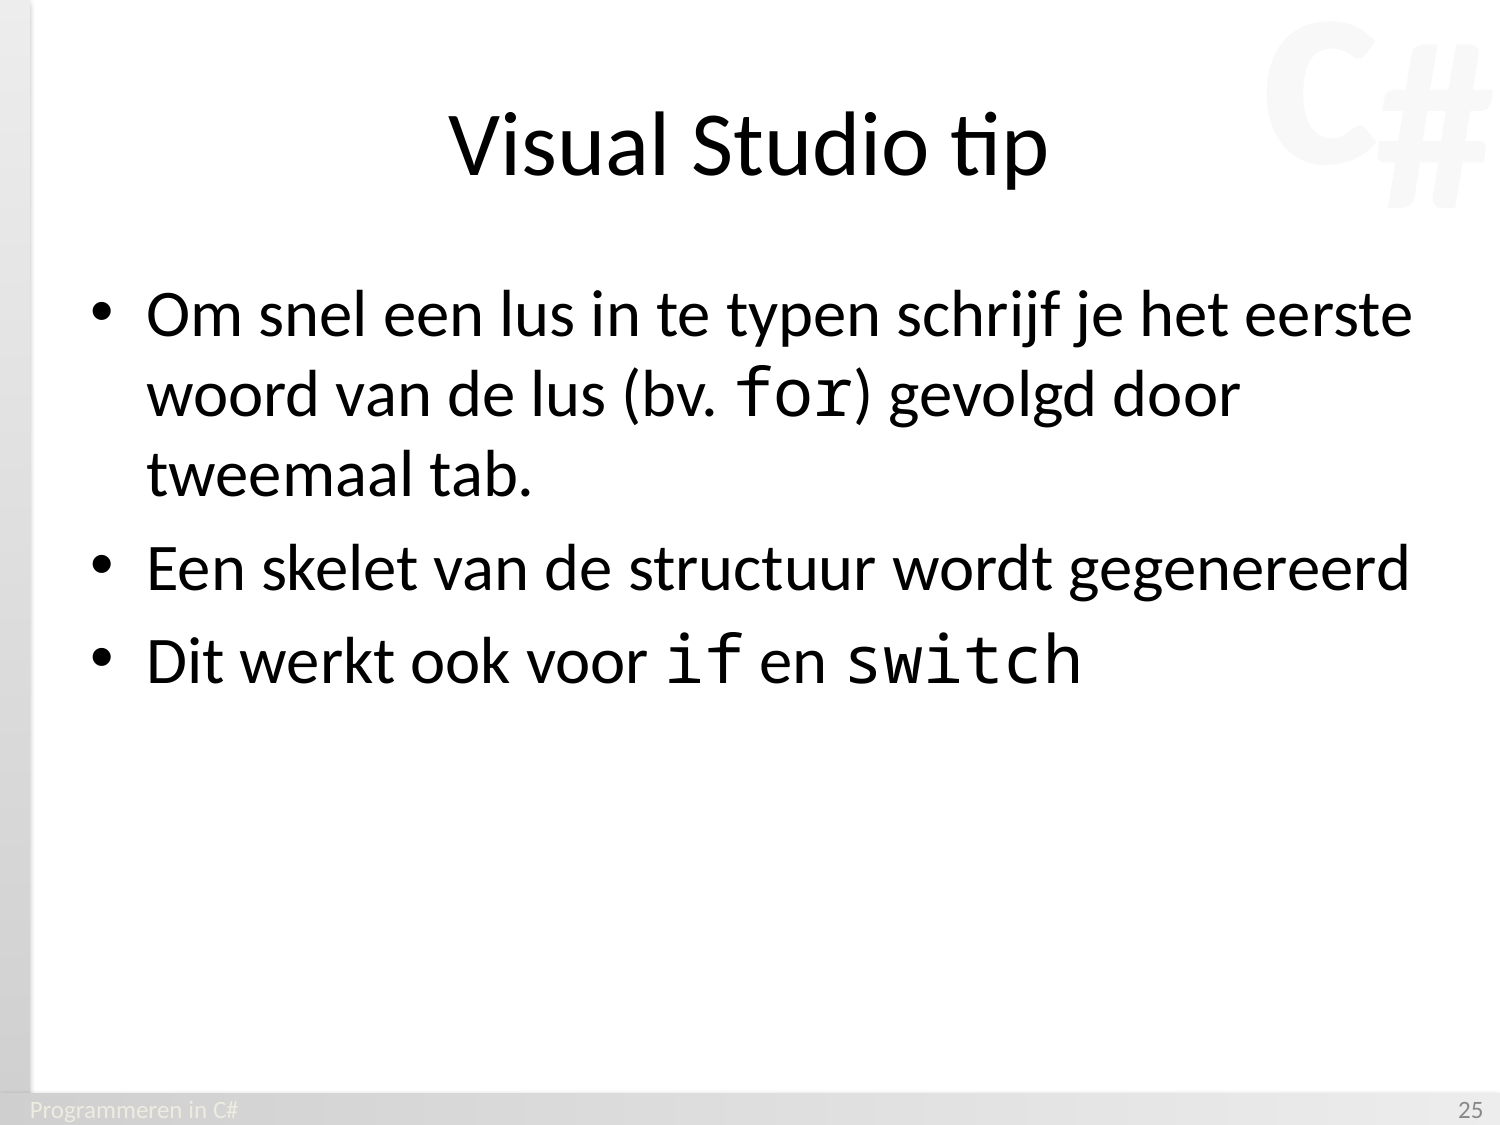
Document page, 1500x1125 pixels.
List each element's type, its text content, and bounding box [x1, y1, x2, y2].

title Visual Studio tip [75, 45, 1425, 233]
list Om snel een lus in te typen schrijf je het eerste woord van de lus (bv. for) gevolgd door tweemaal tab. Een skelet van de structuur wordt gegenereerd Dit werkt ook voor if en switch [75, 262, 1447, 1005]
slide_number ‹#› [1148, 1078, 1499, 1125]
footer Programmeren in C# [0, 1078, 372, 1125]
